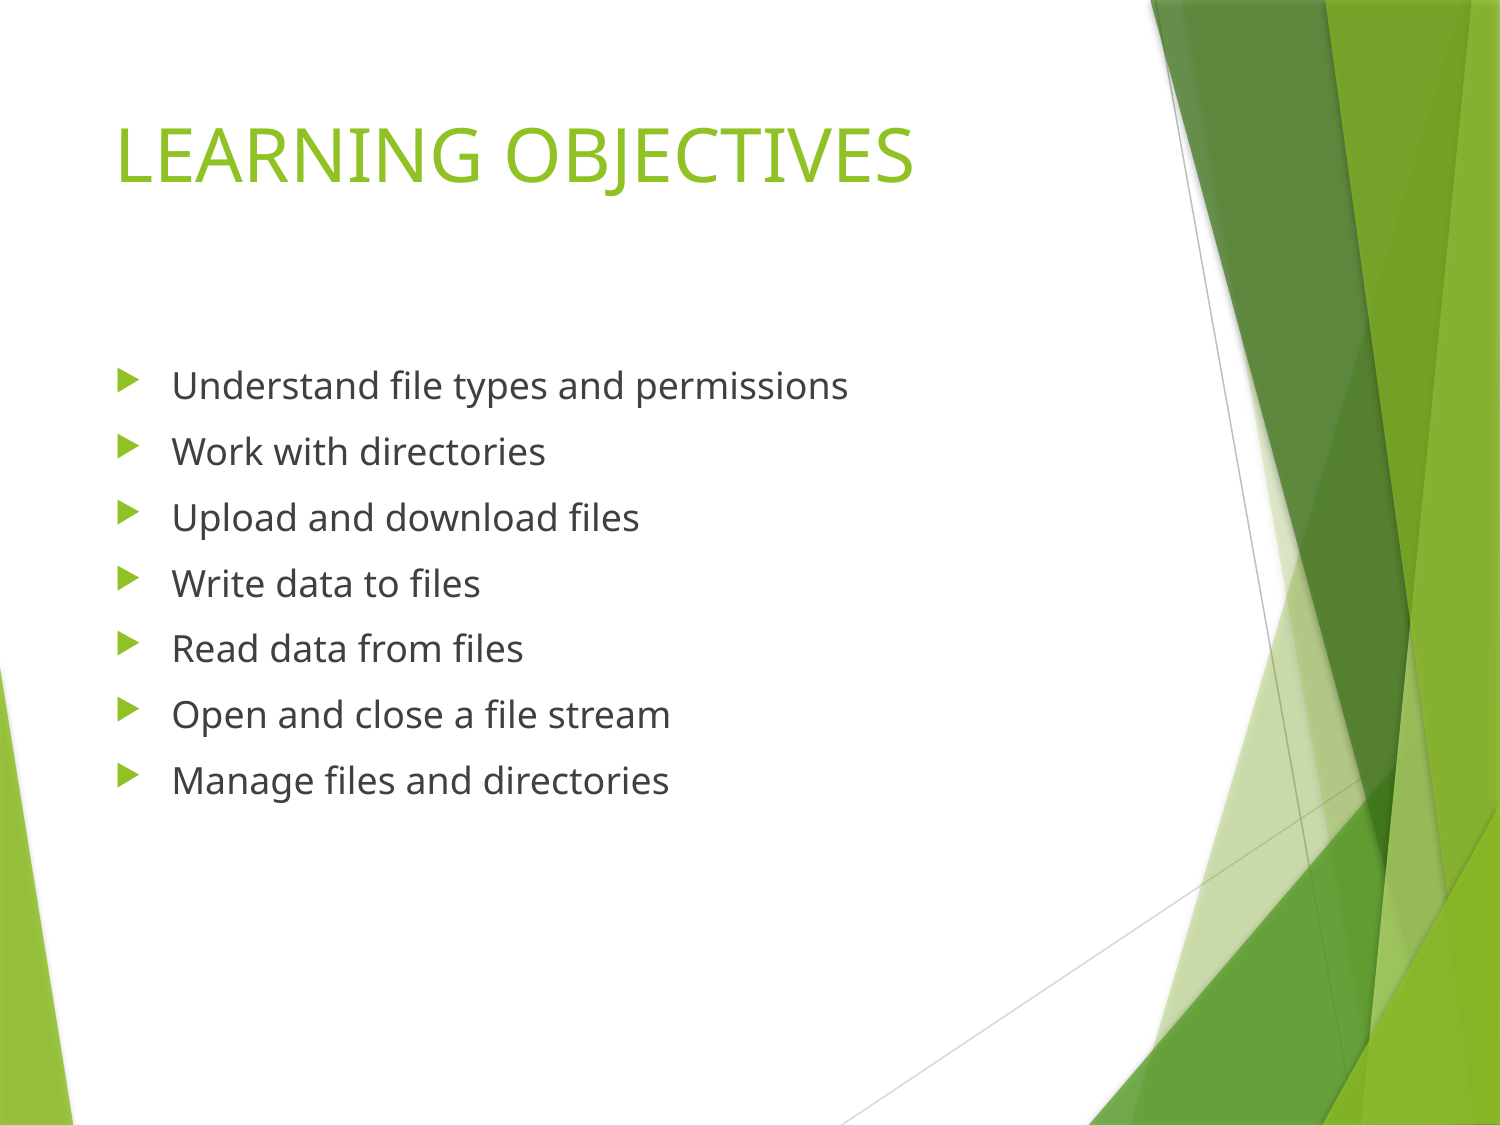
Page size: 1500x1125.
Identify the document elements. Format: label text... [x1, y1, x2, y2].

title LEARNING OBJECTIVES [99, 99, 1142, 317]
list Understand file types and permissions Work with directories Upload and download files Write data to files Read data from files Open and close a file stream Manage files and directories [99, 354, 1142, 992]
